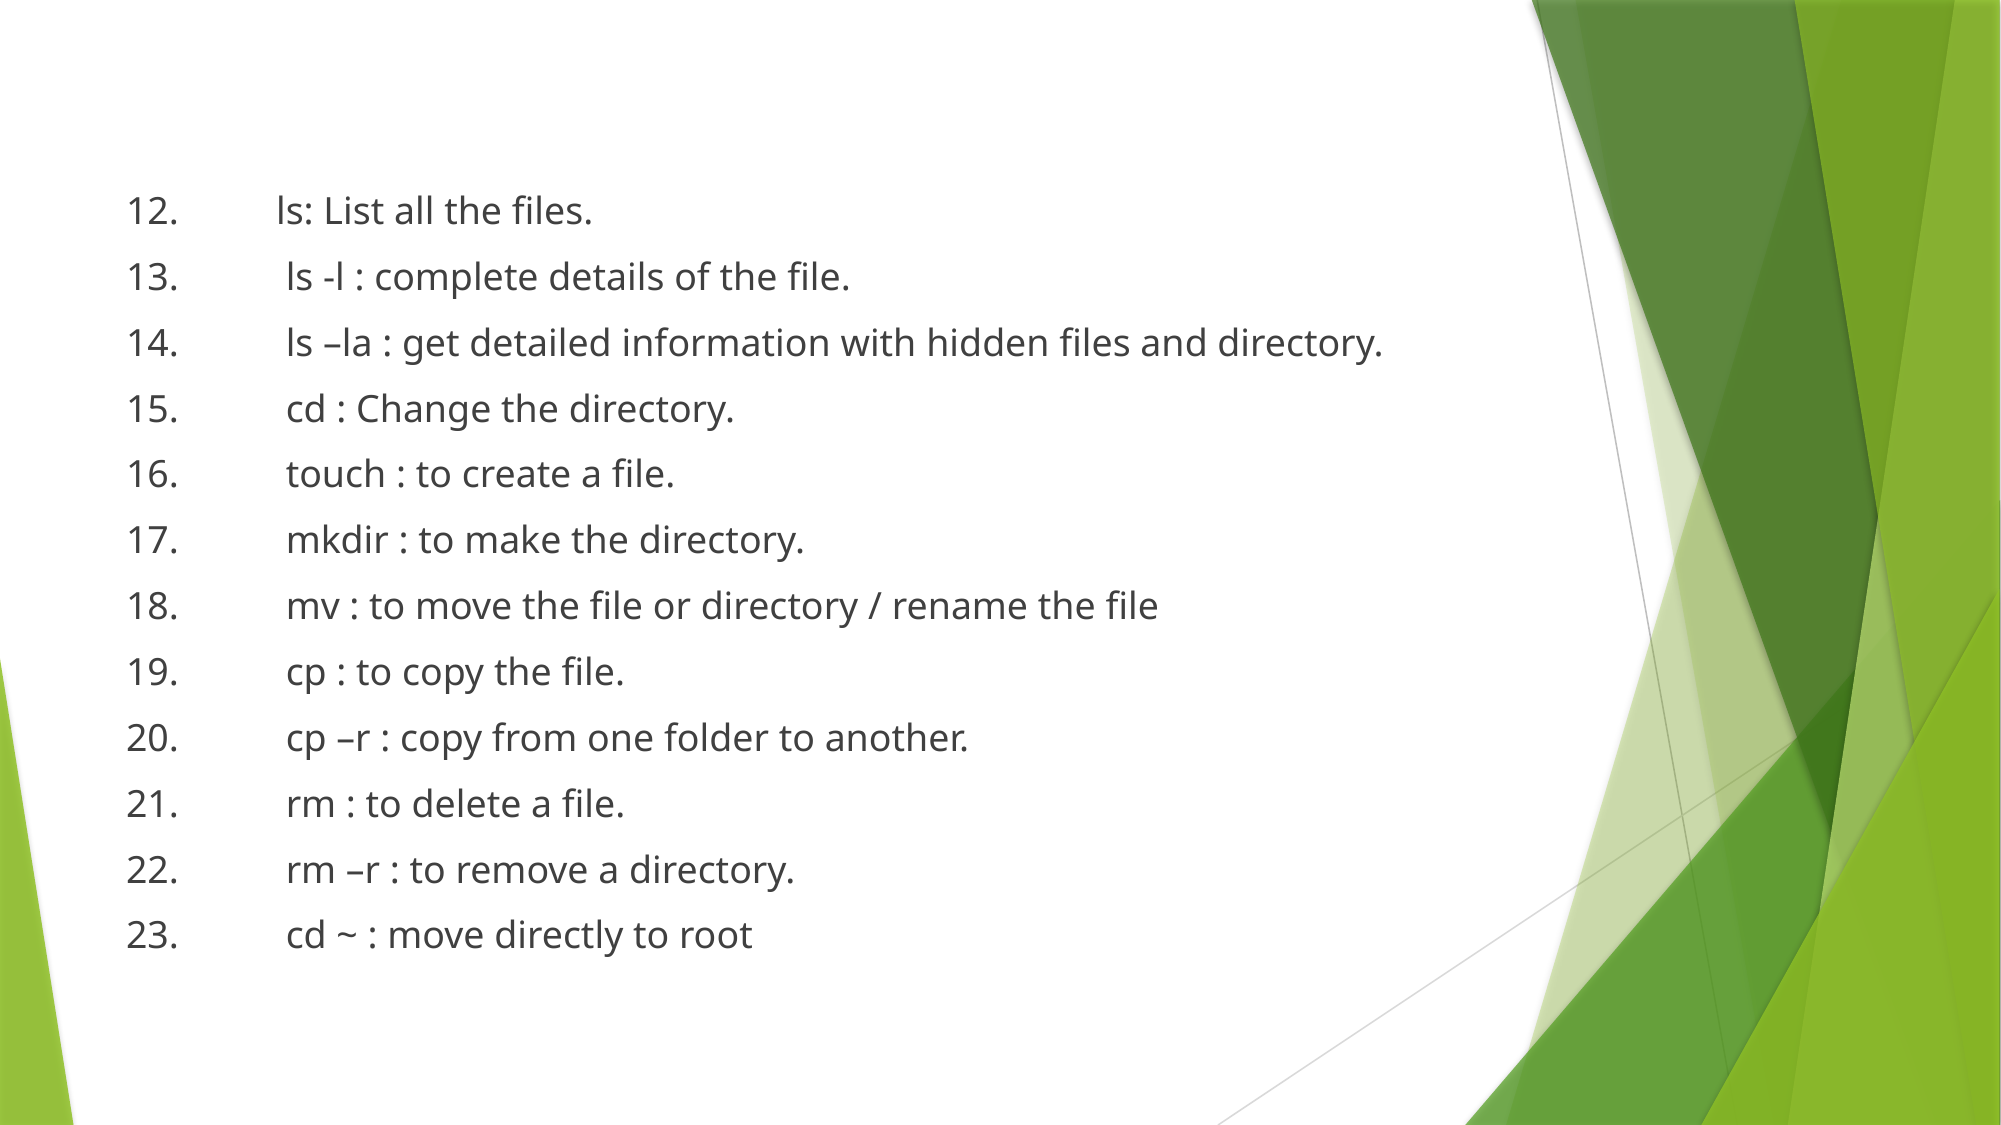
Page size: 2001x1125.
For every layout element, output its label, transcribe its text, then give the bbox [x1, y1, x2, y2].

list 12. ls: List all the files. 13. ls -l : complete details of the file. 14. ls –la : get detailed information with hidden files and directory. 15. cd : Change the directory. 16. touch : to create a file. 17. mkdir : to make the directory. 18. mv : to move the file or directory / rename the file 19. cp : to copy the file. 20. cp –r : copy from one folder to another. 21. rm : to delete a file. 22. rm –r : to remove a directory. 23. cd ~ : move directly to root [111, 179, 1522, 992]
